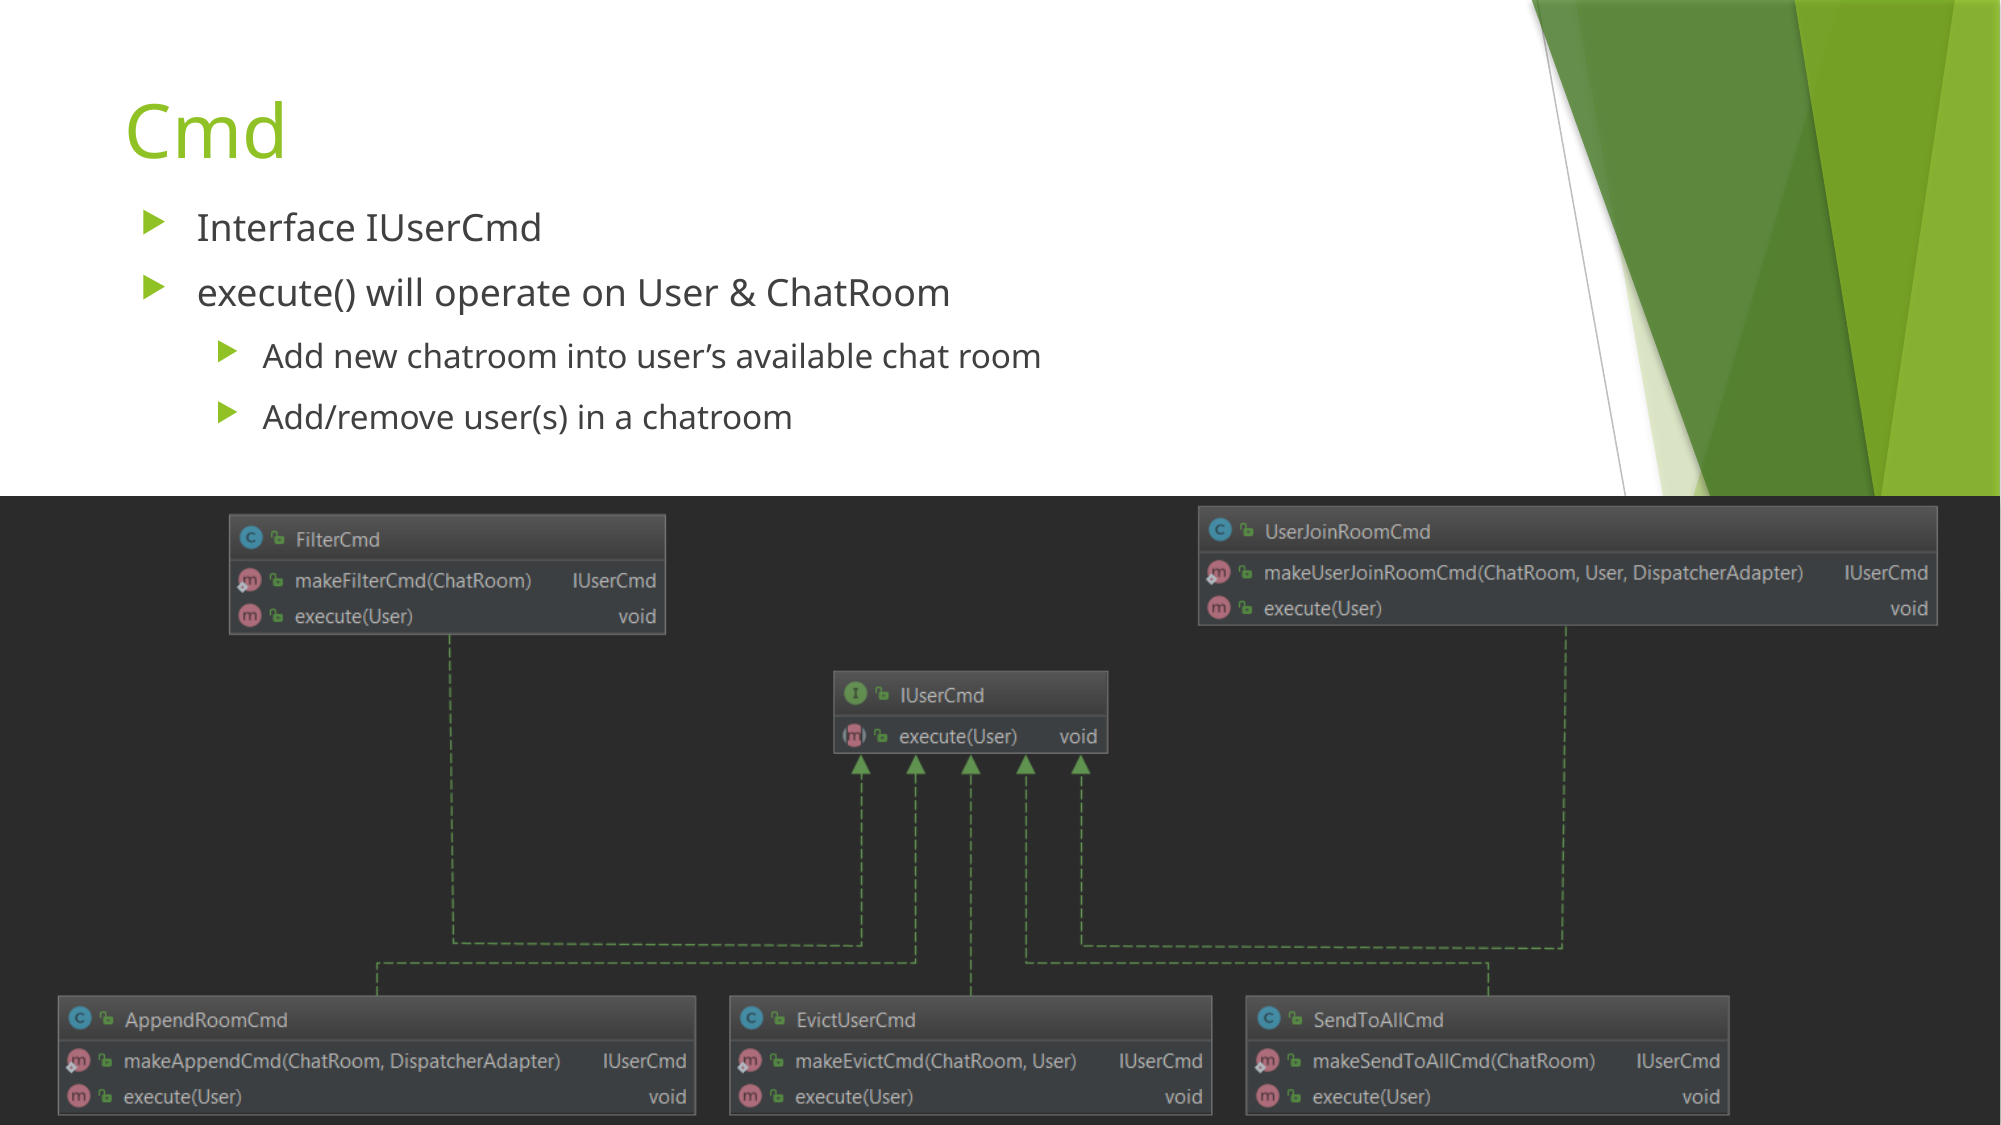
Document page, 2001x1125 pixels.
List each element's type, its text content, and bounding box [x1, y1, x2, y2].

picture [0, 496, 2000, 1125]
list Interface IUserCmd execute() will operate on User & ChatRoom Add new chatroom into user’s available chat room Add/remove user(s) in a chatroom [125, 195, 1536, 496]
title Cmd [109, 75, 1520, 293]
